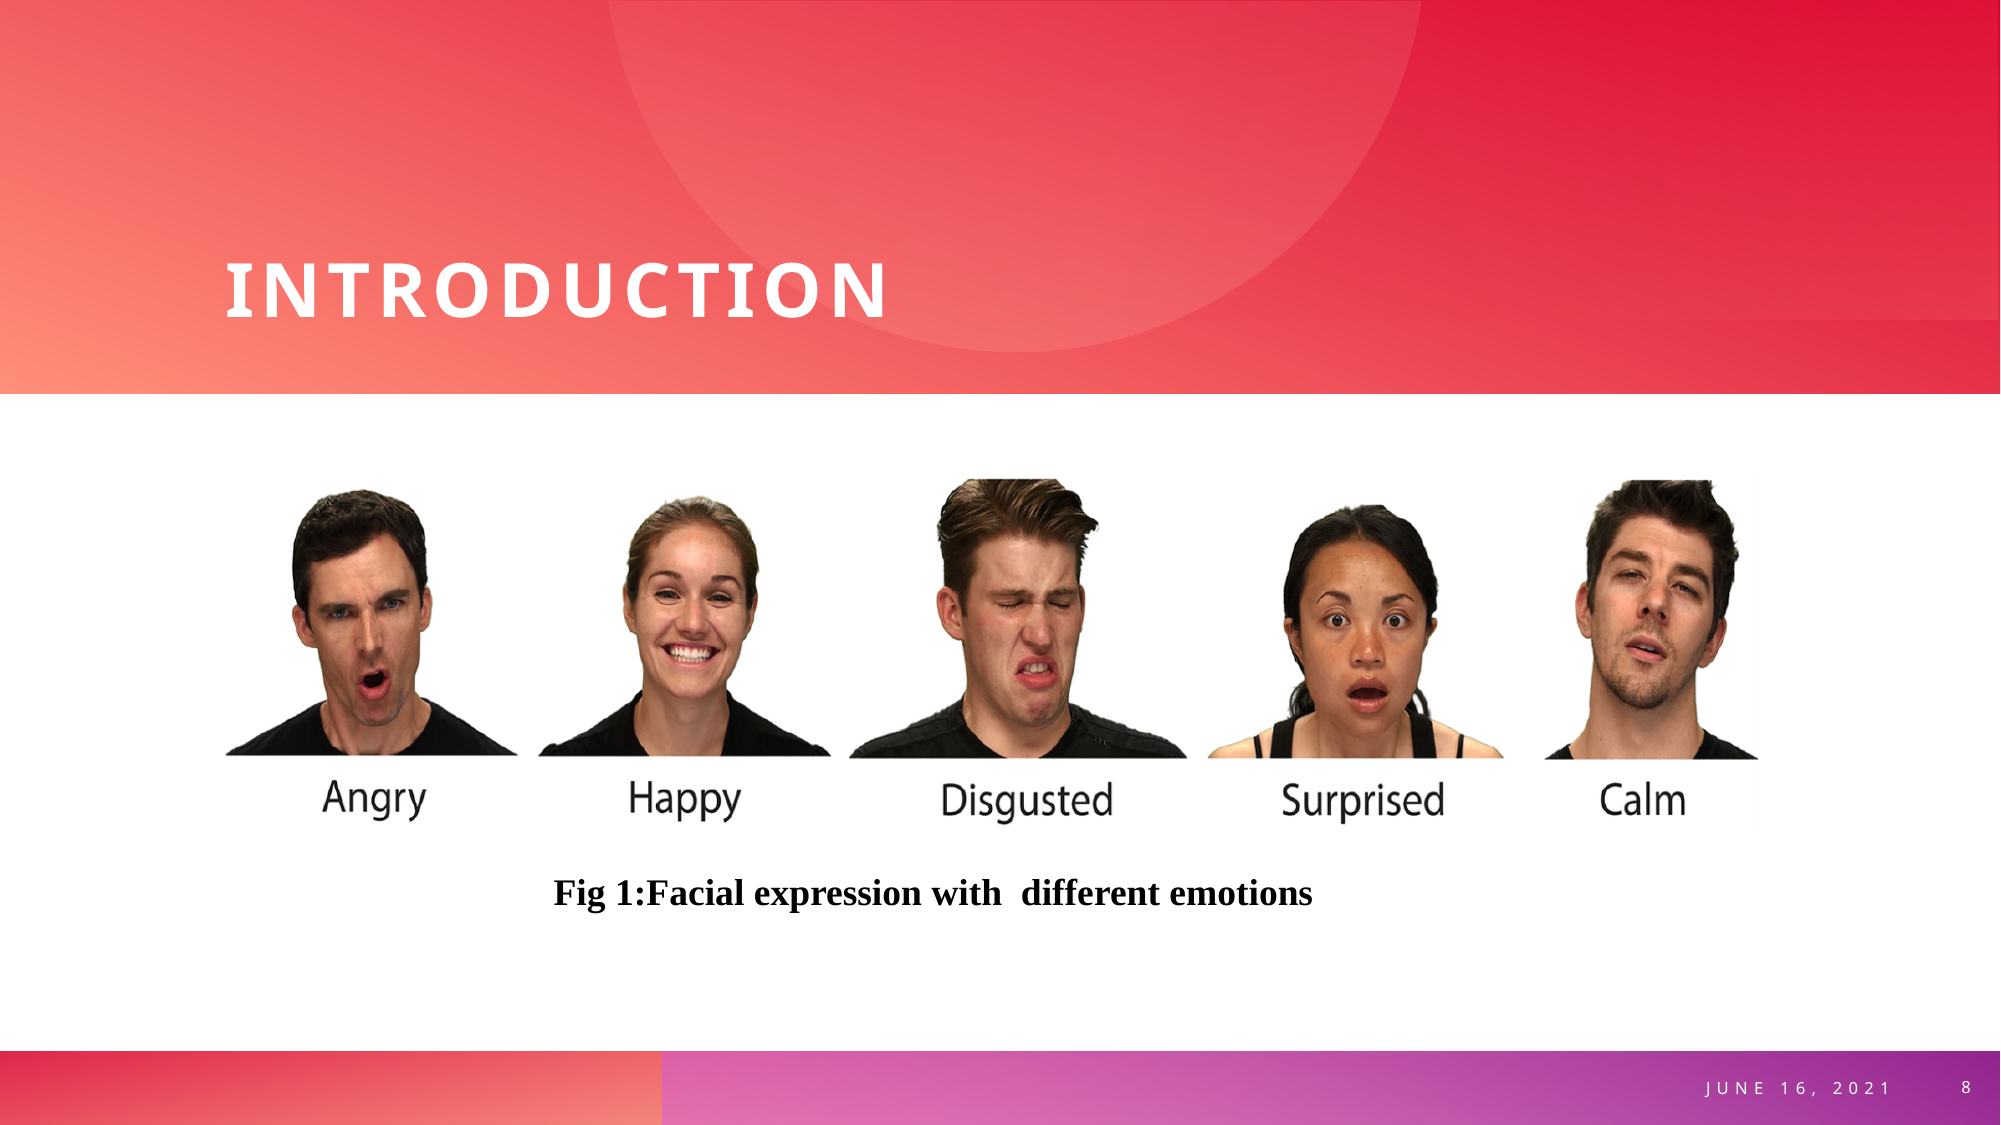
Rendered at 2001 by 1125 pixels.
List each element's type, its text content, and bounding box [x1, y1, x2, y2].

title introduction [225, 130, 1905, 333]
picture [224, 405, 1770, 832]
slide_number 8 [1913, 1051, 1986, 1125]
text_box Fig 1:Facial expression with different emotions [538, 851, 1813, 1032]
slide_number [1297, 1051, 1905, 1125]
